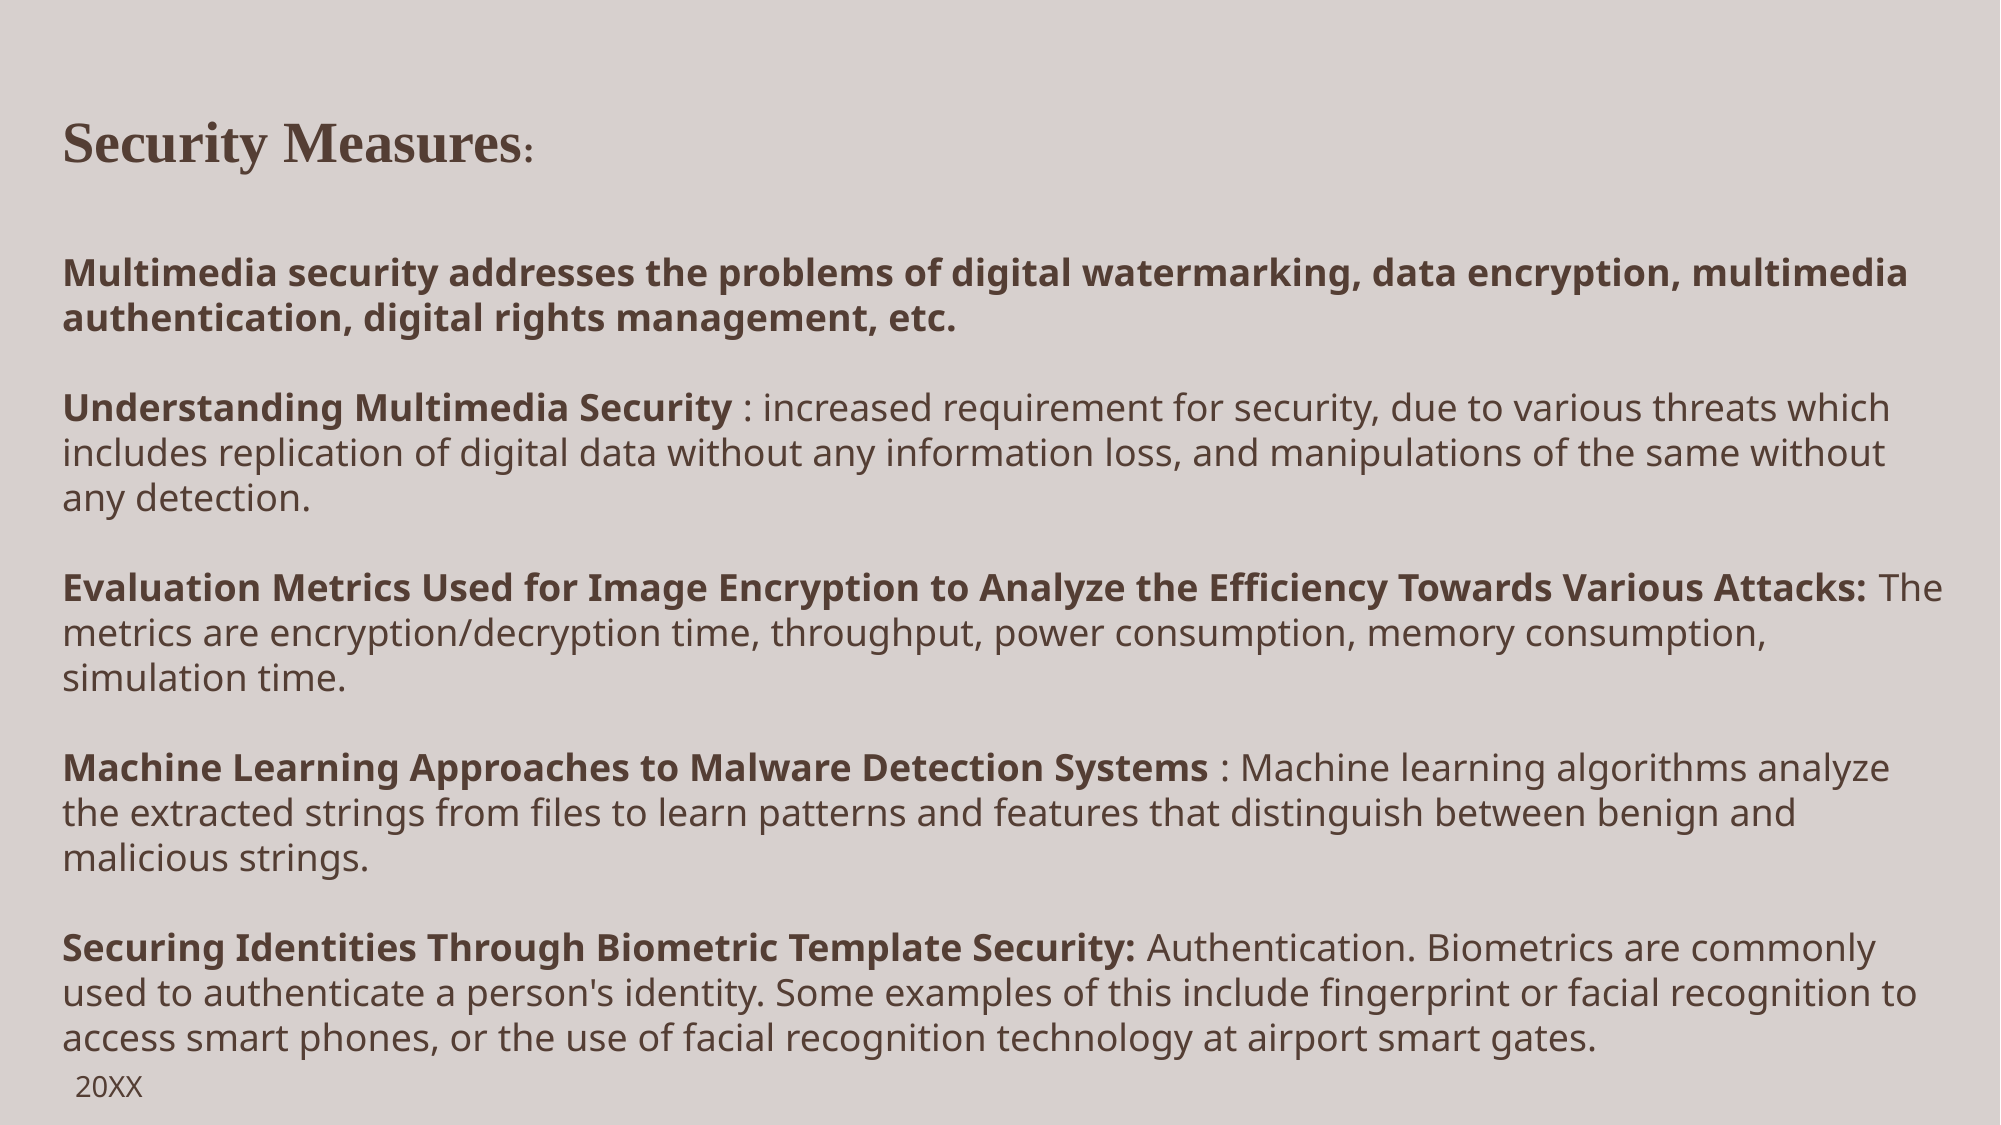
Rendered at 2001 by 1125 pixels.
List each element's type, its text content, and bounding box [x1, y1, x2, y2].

text_box Multimedia security addresses the problems of digital watermarking, data encryption, multimedia authentication, digital rights management, etc. Understanding Multimedia Security : increased requirement for security, due to various threats which includes replication of digital data without any information loss, and manipulations of the same without any detection. Evaluation Metrics Used for Image Encryption to Analyze the Efficiency Towards Various Attacks: The metrics are encryption/decryption time, throughput, power consumption, memory consumption, simulation time. Machine Learning Approaches to Malware Detection Systems : Machine learning algorithms analyze the extracted strings from files to learn patterns and features that distinguish between benign and malicious strings. Securing Identities Through Biometric Template Security: Authentication. Biometrics are commonly used to authenticate a person's identity. Some examples of this include fingerprint or facial recognition to access smart phones, or the use of facial recognition technology at airport smart gates. [47, 241, 1971, 1125]
text_box Security Measures: [47, 96, 654, 182]
